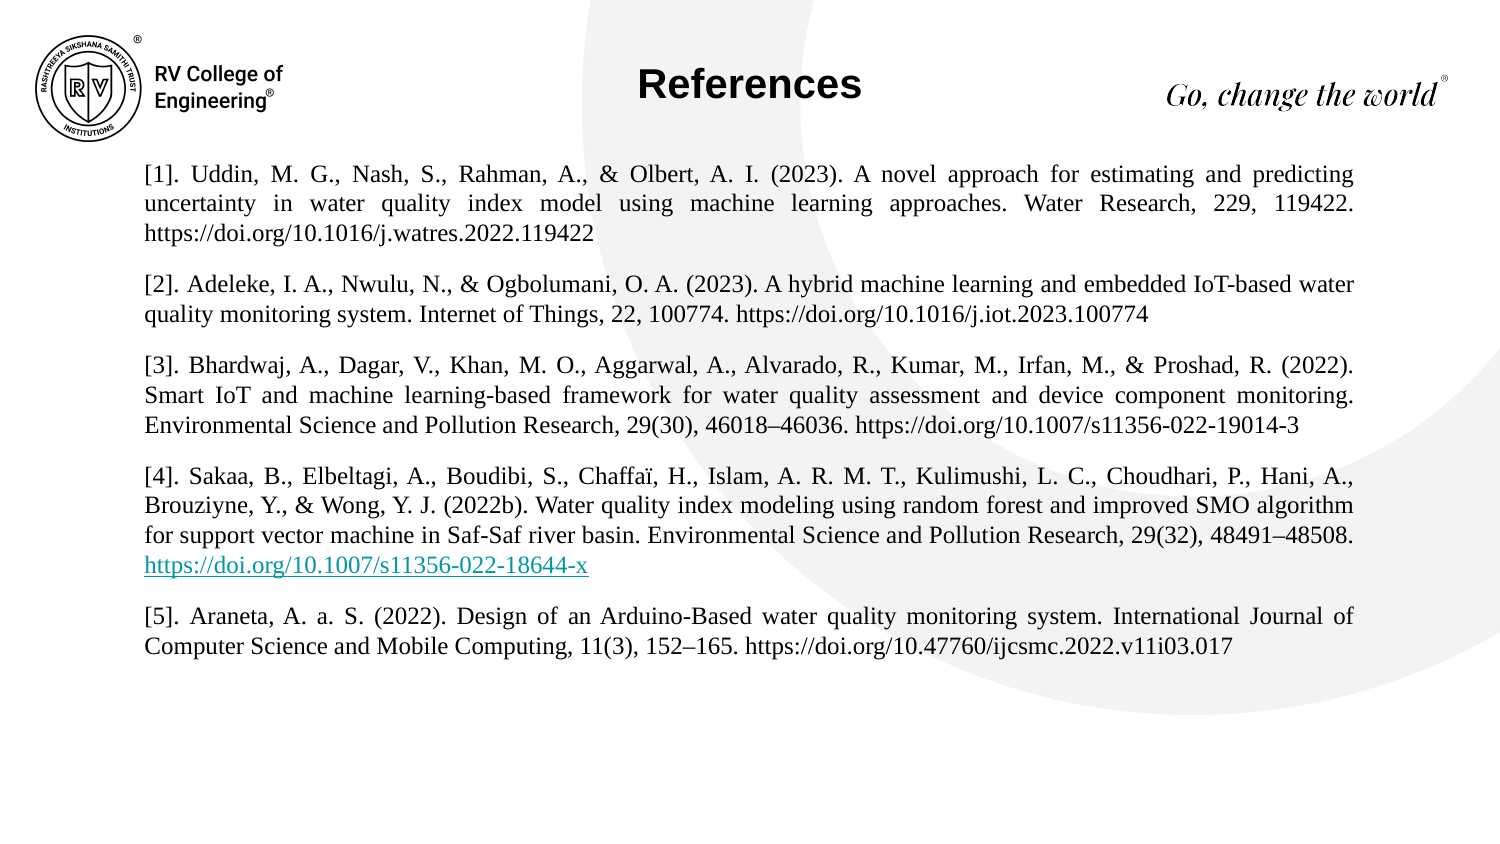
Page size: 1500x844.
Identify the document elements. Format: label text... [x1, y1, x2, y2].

text_box References [375, 49, 1125, 115]
picture [0, 0, 1500, 844]
text_box [1]. Uddin, M. G., Nash, S., Rahman, A., & Olbert, A. I. (2023). A novel approach for estimating and predicting uncertainty in water quality index model using machine learning approaches. Water Research, 229, 119422. https://doi.org/10.1016/j.watres.2022.119422 [2]. Adeleke, I. A., Nwulu, N., & Ogbolumani, O. A. (2023). A hybrid machine learning and embedded IoT-based water quality monitoring system. Internet of Things, 22, 100774. https://doi.org/10.1016/j.iot.2023.100774 [3]. Bhardwaj, A., Dagar, V., Khan, M. O., Aggarwal, A., Alvarado, R., Kumar, M., Irfan, M., & Proshad, R. (2022). Smart IoT and machine learning-based framework for water quality assessment and device component monitoring. Environmental Science and Pollution Research, 29(30), 46018–46036. https://doi.org/10.1007/s11356-022-19014-3 [4]. Sakaa, B., Elbeltagi, A., Boudibi, S., Chaffaï, H., Islam, A. R. M. T., Kulimushi, L. C., Choudhari, P., Hani, A., Brouziyne, Y., & Wong, Y. J. (2022b). Water quality index modeling using random forest and improved SMO algorithm for support vector machine in Saf-Saf river basin. Environmental Science and Pollution Research, 29(32), 48491–48508. https://doi.org/10.1007/s11356-022-18644-x [5]. Araneta, A. a. S. (2022). Design of an Arduino-Based water quality monitoring system. International Journal of Computer Science and Mobile Computing, 11(3), 152–165. https://doi.org/10.47760/ijcsmc.2022.v11i03.017 [129, 142, 1371, 675]
